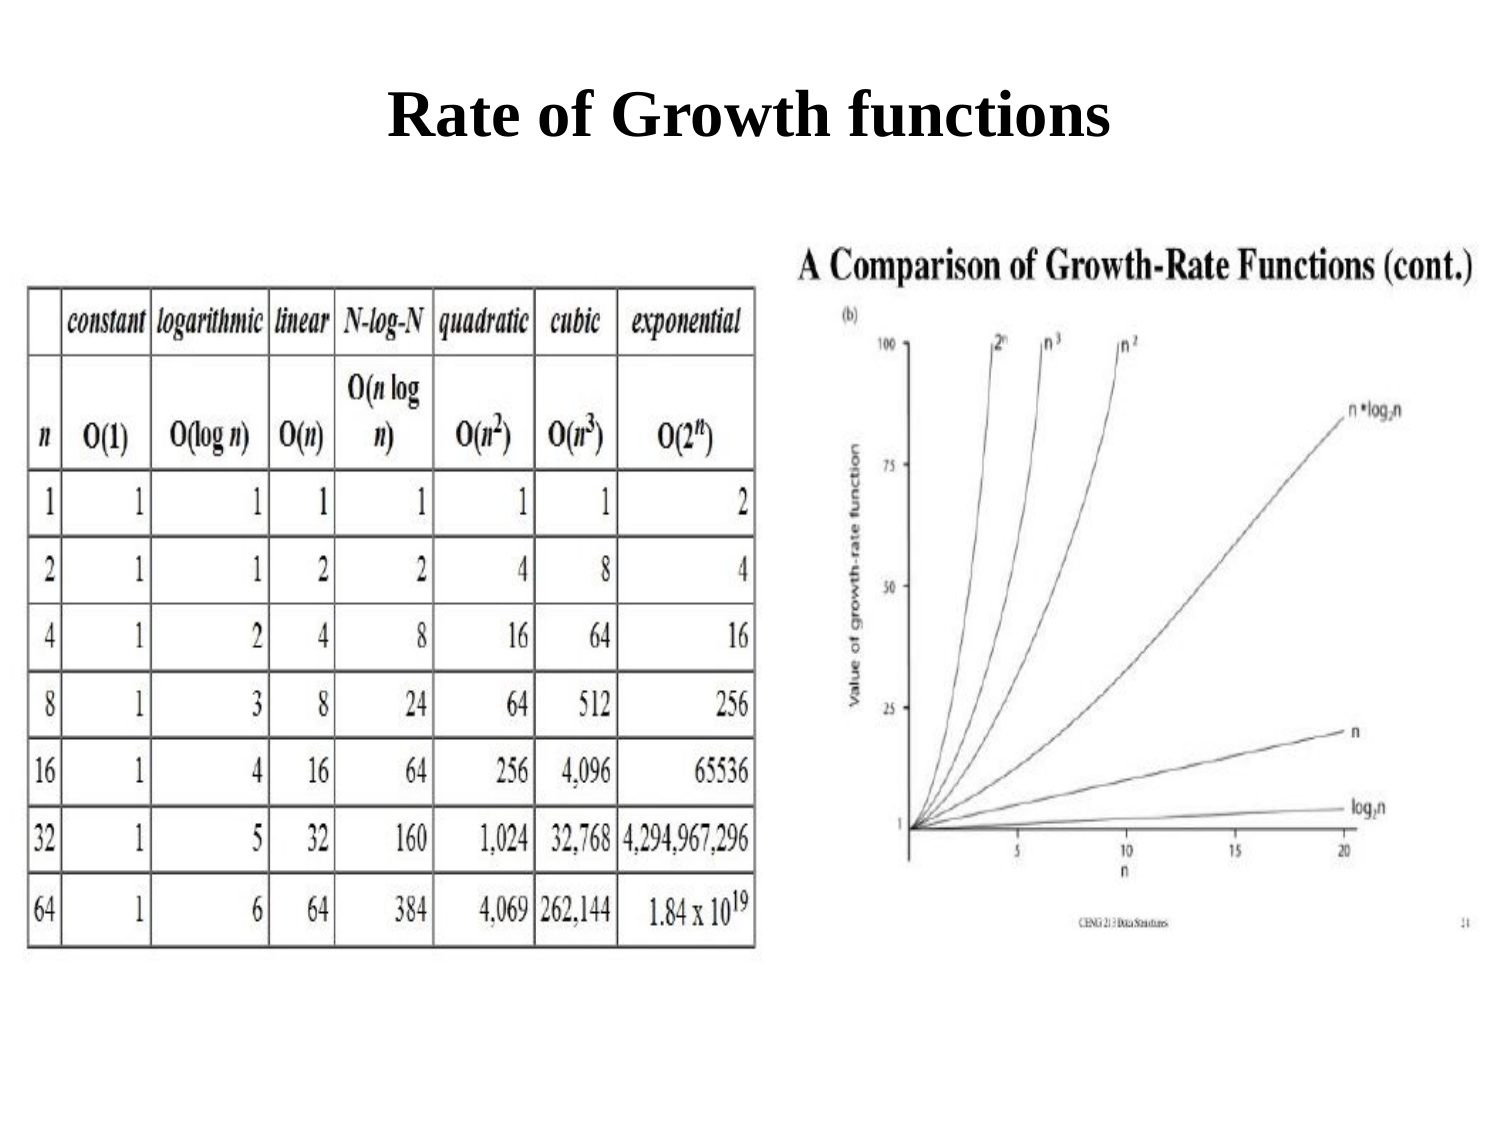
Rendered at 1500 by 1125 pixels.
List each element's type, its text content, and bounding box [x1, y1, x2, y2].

title Rate of Growth functions [75, 45, 1425, 175]
picture [0, 212, 1500, 1001]
